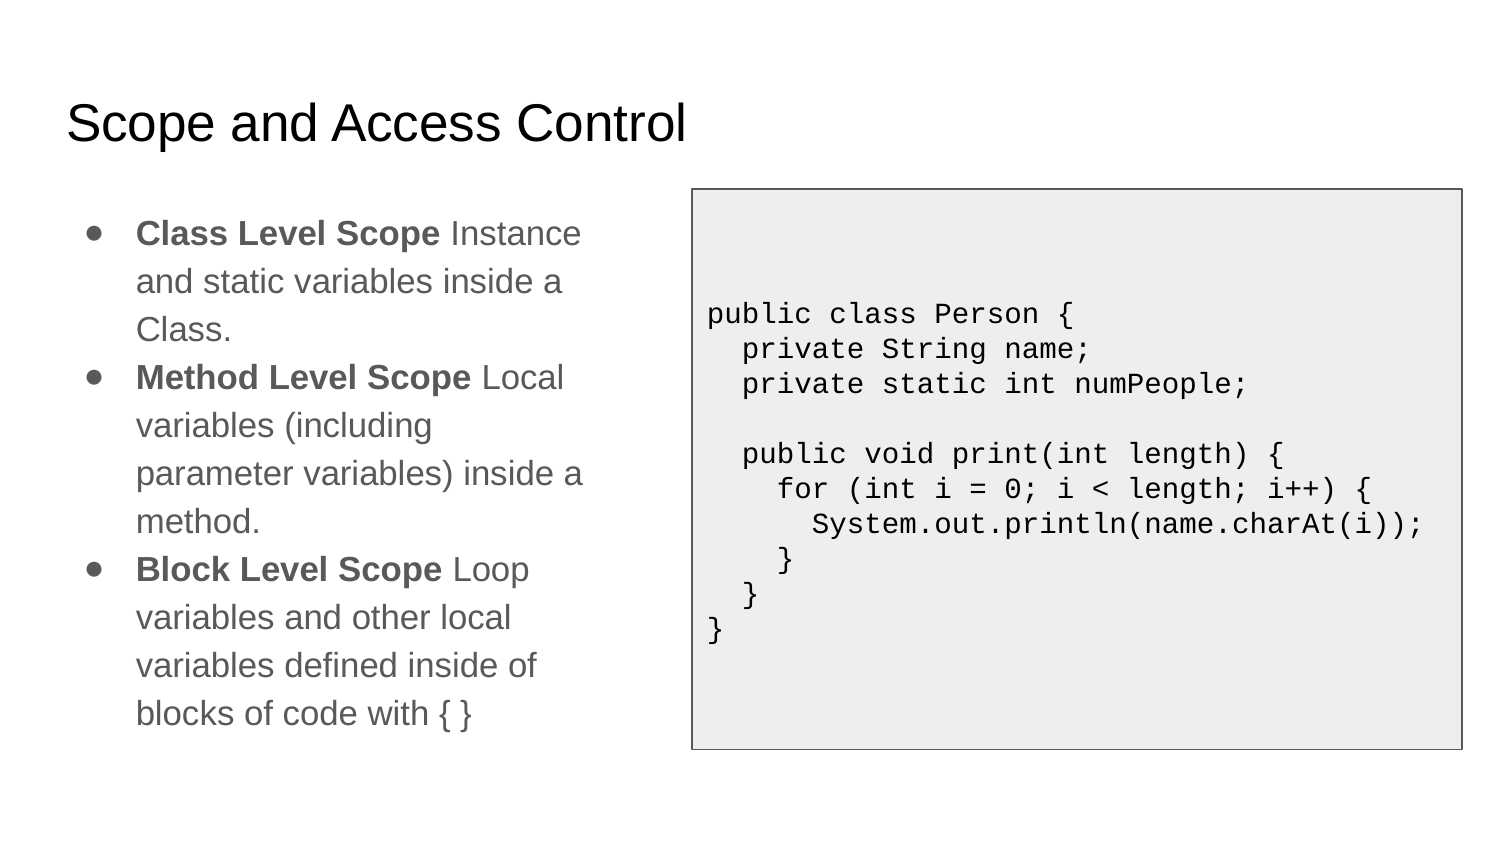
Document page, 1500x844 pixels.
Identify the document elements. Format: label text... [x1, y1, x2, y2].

list Class Level Scope Instance and static variables inside a Class. Method Level Scope Local variables (including parameter variables) inside a method. Block Level Scope Loop variables and other local variables defined inside of blocks of code with { } [51, 189, 610, 750]
title Scope and Access Control [51, 72, 1449, 167]
text_box public class Person { private String name; private static int numPeople; public void print(int length) { for (int i = 0; i < length; i++) { System.out.println(name.charAt(i)); } } } [691, 188, 1463, 750]
